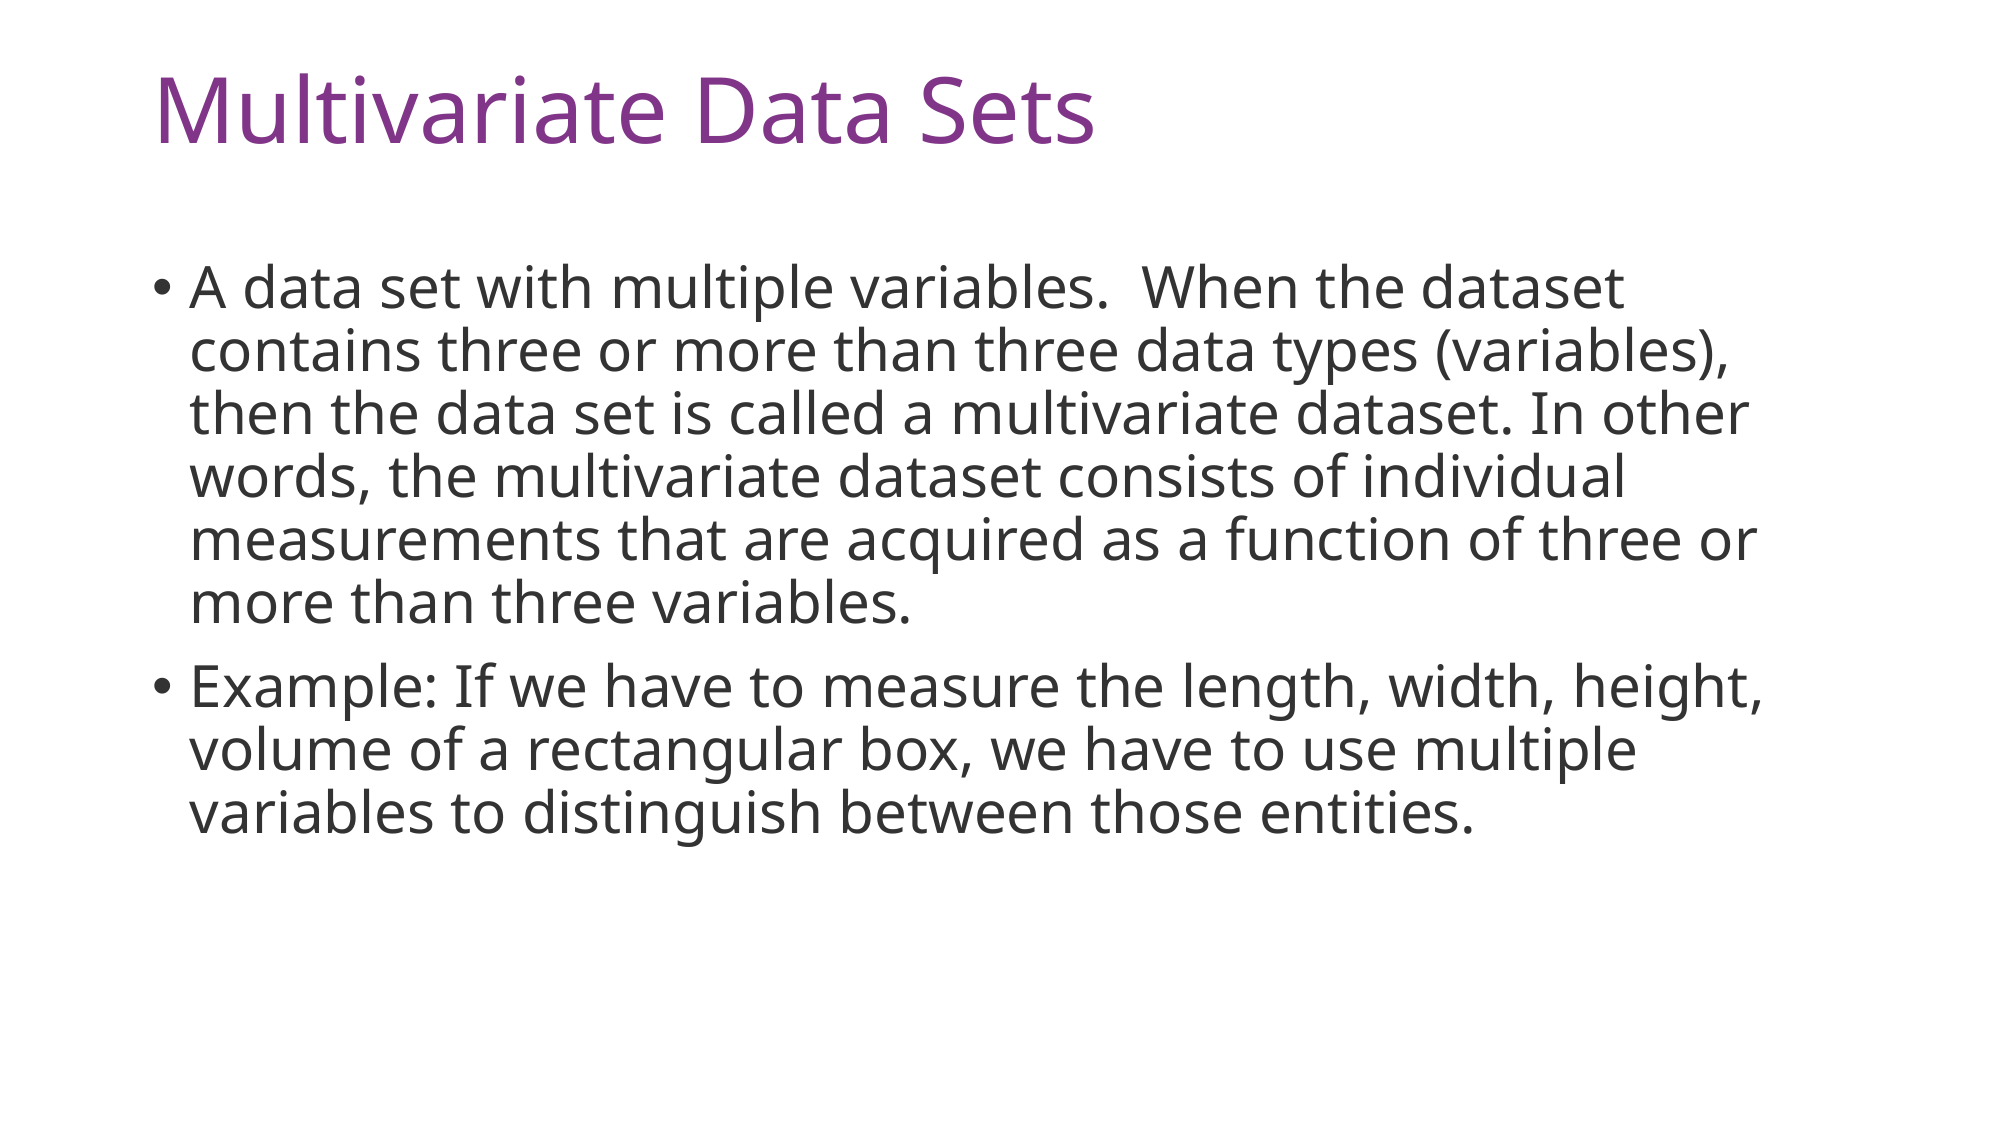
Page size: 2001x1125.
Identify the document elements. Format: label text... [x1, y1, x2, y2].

list A data set with multiple variables. When the dataset contains three or more than three data types (variables), then the data set is called a multivariate dataset. In other words, the multivariate dataset consists of individual measurements that are acquired as a function of three or more than three variables. Example: If we have to measure the length, width, height, volume of a rectangular box, we have to use multiple variables to distinguish between those entities. [137, 251, 1863, 1037]
title Multivariate Data Sets [137, 59, 1863, 251]
